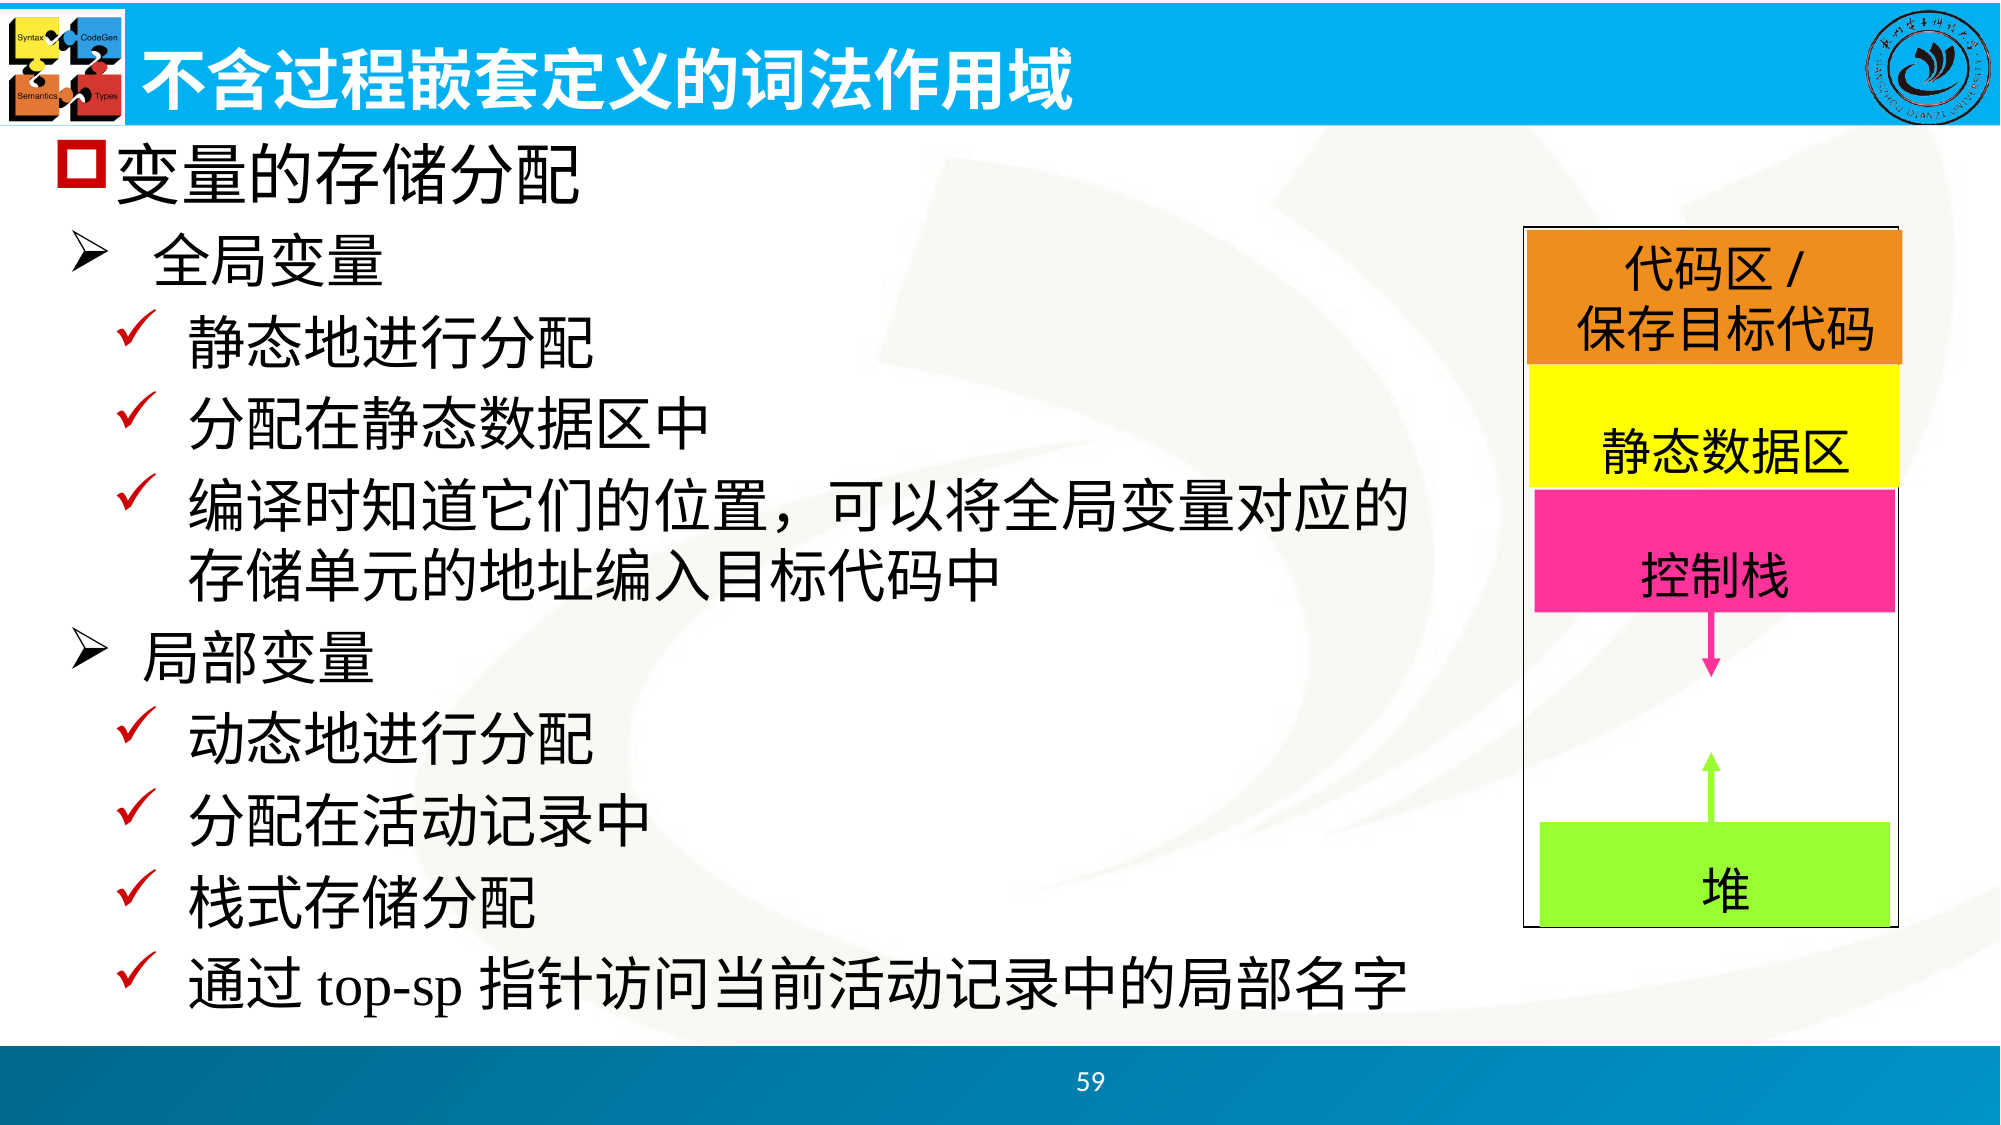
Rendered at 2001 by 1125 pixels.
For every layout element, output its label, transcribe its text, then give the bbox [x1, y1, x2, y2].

text_box 代码区/ 保存目标代码 [1527, 229, 1903, 365]
text_box [1523, 227, 1899, 927]
text_box 堆 [1539, 822, 1891, 927]
text_box [1705, 752, 1718, 828]
slide_number 59 [873, 1042, 1308, 1118]
text_box [1705, 602, 1718, 678]
list 变量的存储分配 全局变量 静态地进行分配 分配在静态数据区中 编译时知道它们的位置，可以将全局变量对应的存储单元的地址编入目标代码中 局部变量 动态地进行分配 分配在活动记录中 栈式存储分配 通过top-sp指针访问当前活动记录中的局部名字 [37, 125, 1450, 1043]
text_box 静态数据区 [1529, 364, 1900, 488]
text_box 控制栈 [1534, 489, 1896, 613]
title 不含过程嵌套定义的词法作用域 [125, 6, 1896, 126]
